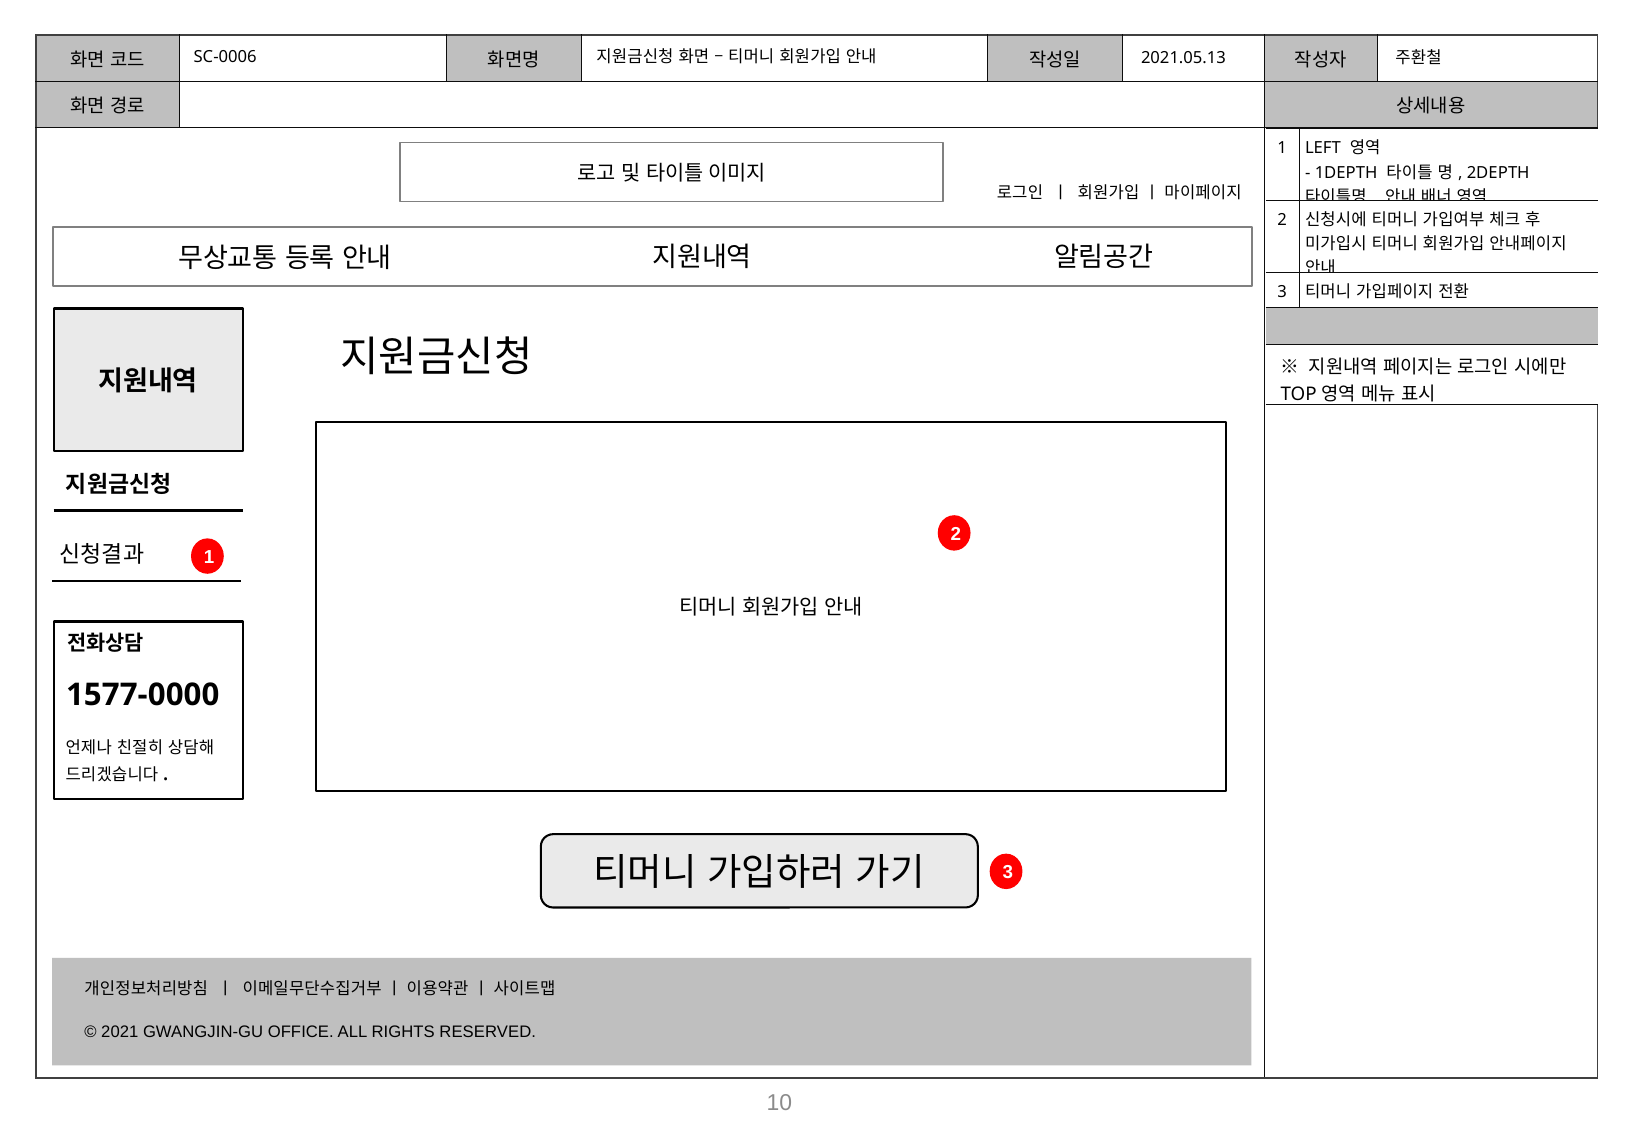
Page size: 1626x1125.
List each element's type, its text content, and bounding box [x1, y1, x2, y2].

text_box 2021.05.13 [1126, 40, 1262, 76]
text_box 2 [935, 513, 973, 553]
text_box 알림공간 [1039, 231, 1168, 279]
text_box 지원금신청 [325, 322, 548, 388]
table_cell [1266, 308, 1598, 344]
table_cell 2 [1266, 201, 1299, 272]
text_box 지원금신청 화면 – 티머니 회원가입 안내 [581, 38, 990, 73]
table_cell ※ 지원내역 페이지는 로그인 시에만 TOP영역 메뉴 표시 [1266, 345, 1598, 404]
text_box 개인정보처리방침 ㅣ 이메일무단수집거부 ㅣ 이용약관 ㅣ 사이트맵 [69, 970, 697, 1006]
text_box © 2021 GWANGJIN-GU OFFICE. ALL RIGHTS RESERVED. [69, 1013, 697, 1049]
text_box 티머니 가입하러 가기 [540, 834, 978, 908]
text_box 로고 및 타이틀 이미지 [398, 141, 945, 204]
text_box SC-0006 [178, 38, 439, 73]
text_box 지원내역 [637, 231, 767, 279]
table_cell 신청시에 티머니 가입여부 체크 후 미가입시 티머니 회원가입 안내페이지 안내 [1300, 201, 1598, 272]
text_box [51, 225, 1254, 288]
text_box 티머니 회원가입 안내 [316, 422, 1226, 791]
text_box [46, 621, 255, 799]
text_box 로그인 ㅣ 회원가입 ㅣ 마이페이지 [966, 174, 1274, 209]
text_box 신청결과 [44, 532, 187, 575]
text_box [50, 956, 1253, 1068]
table_header 1 [1266, 129, 1299, 200]
text_box 지원금신청 [51, 461, 187, 504]
text_box 무상교통 등록 안내 [163, 232, 407, 280]
table_header LEFT 영역 - 1DEPTH 타이틀 명, 2DEPTH 타이틀명, 안내 배너 영역 [1300, 129, 1598, 200]
table_cell 3 [1266, 273, 1299, 307]
text_box 주환철 [1380, 40, 1587, 76]
text_box 3 [987, 851, 1025, 892]
text_box 1 [188, 536, 226, 576]
table_cell 티머니 가입페이지 전환 [1300, 273, 1598, 307]
text_box 지원내역 [53, 308, 243, 452]
